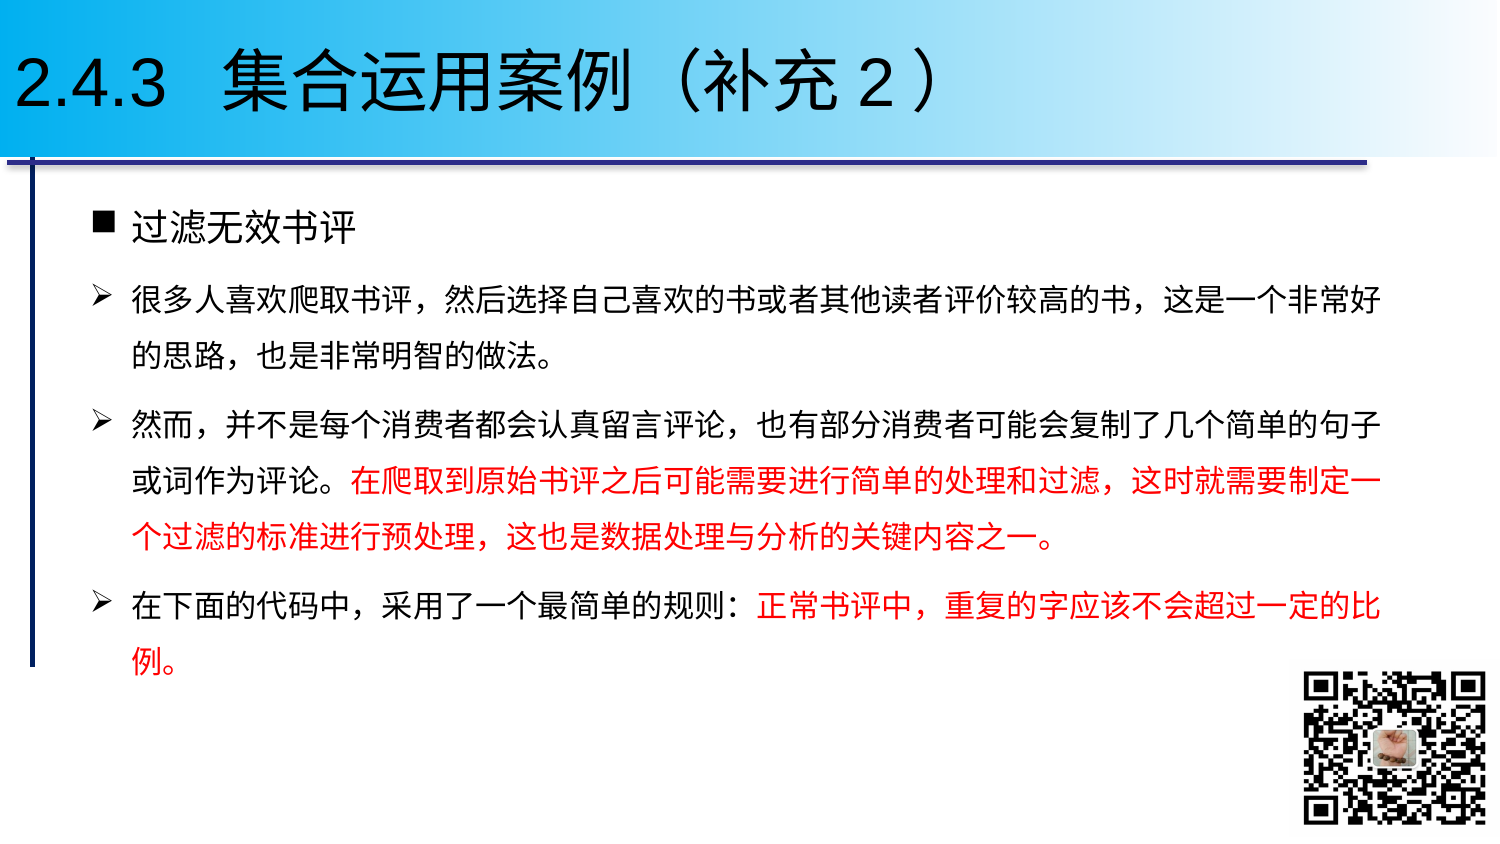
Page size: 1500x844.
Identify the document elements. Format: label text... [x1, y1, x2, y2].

title 2.4.3 集合运用案例（补充2） [0, 0, 1497, 158]
picture [1289, 659, 1500, 837]
list 过滤无效书评 很多人喜欢爬取书评，然后选择自己喜欢的书或者其他读者评价较高的书，这是一个非常好的思路，也是非常明智的做法。 然而，并不是每个消费者都会认真留言评论，也有部分消费者可能会复制了几个简单的句子或词作为评论。在爬取到原始书评之后可能需要进行简单的处理和过滤，这时就需要制定一个过滤的标准进行预处理，这也是数据处理与分析的关键内容之一。 在下面的代码中，采用了一个最简单的规则：正常书评中，重复的字应该不会超过一定的比例。 [74, 196, 1426, 755]
